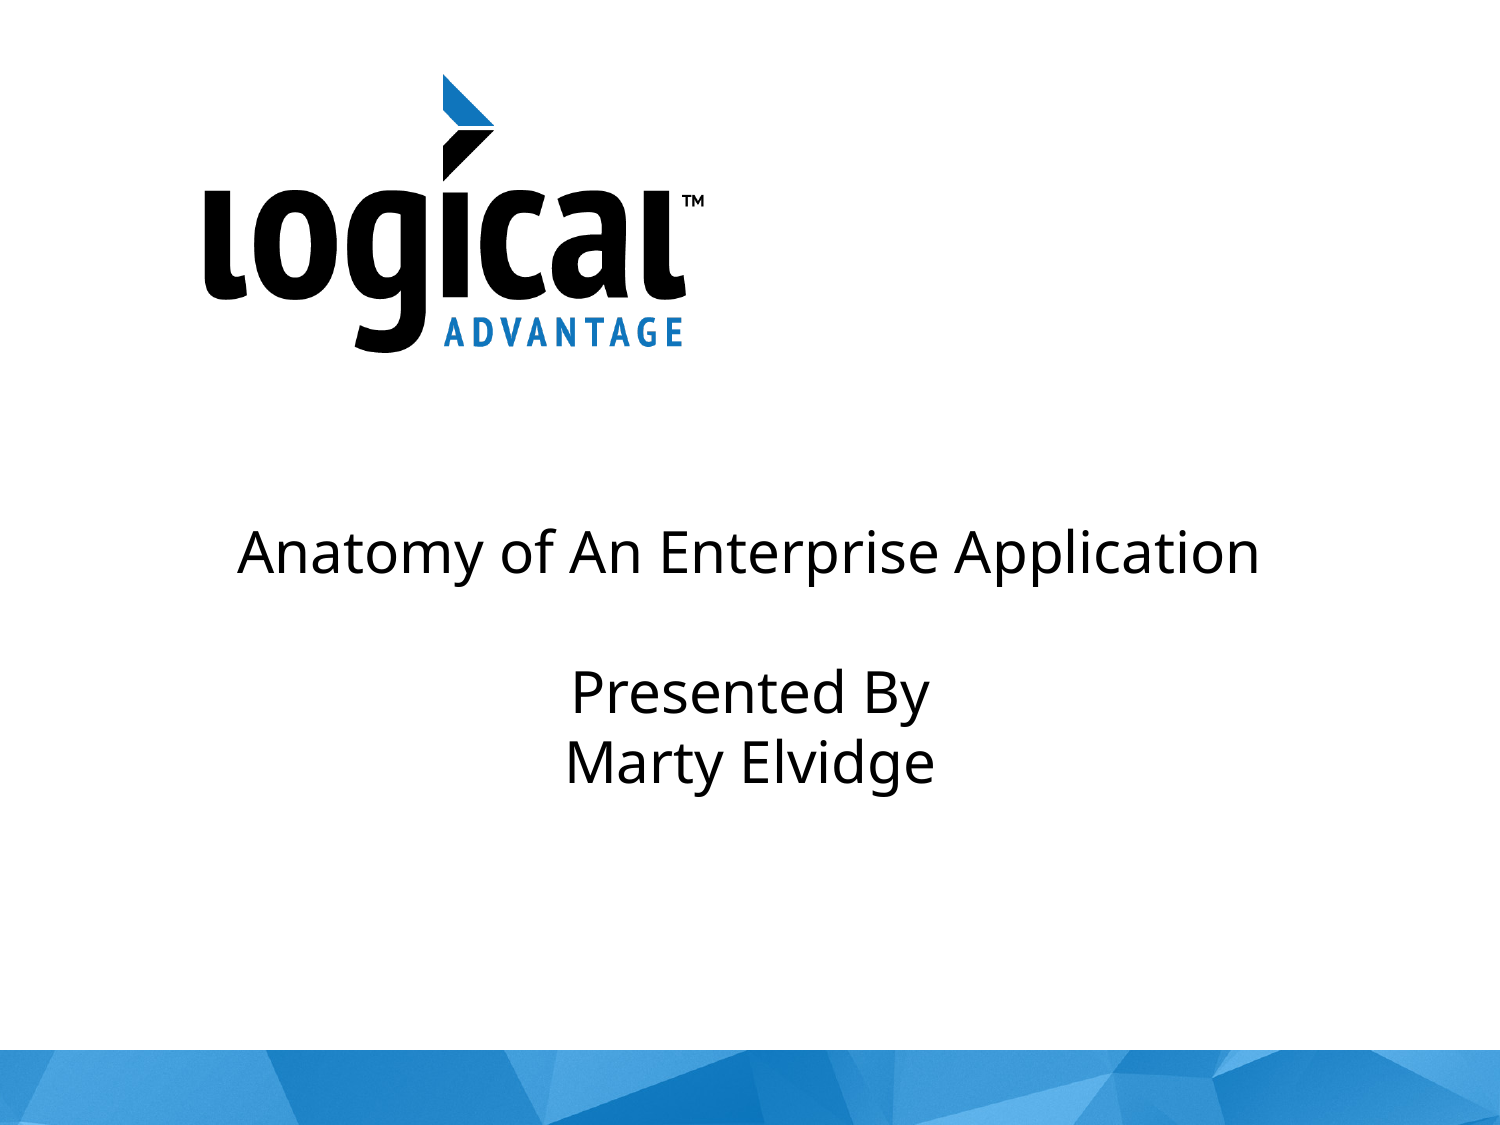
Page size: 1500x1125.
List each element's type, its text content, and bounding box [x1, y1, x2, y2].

picture [187, 63, 713, 365]
text_box Anatomy of An Enterprise Application Presented By Marty Elvidge [222, 508, 1277, 803]
picture [0, 1049, 1500, 1125]
